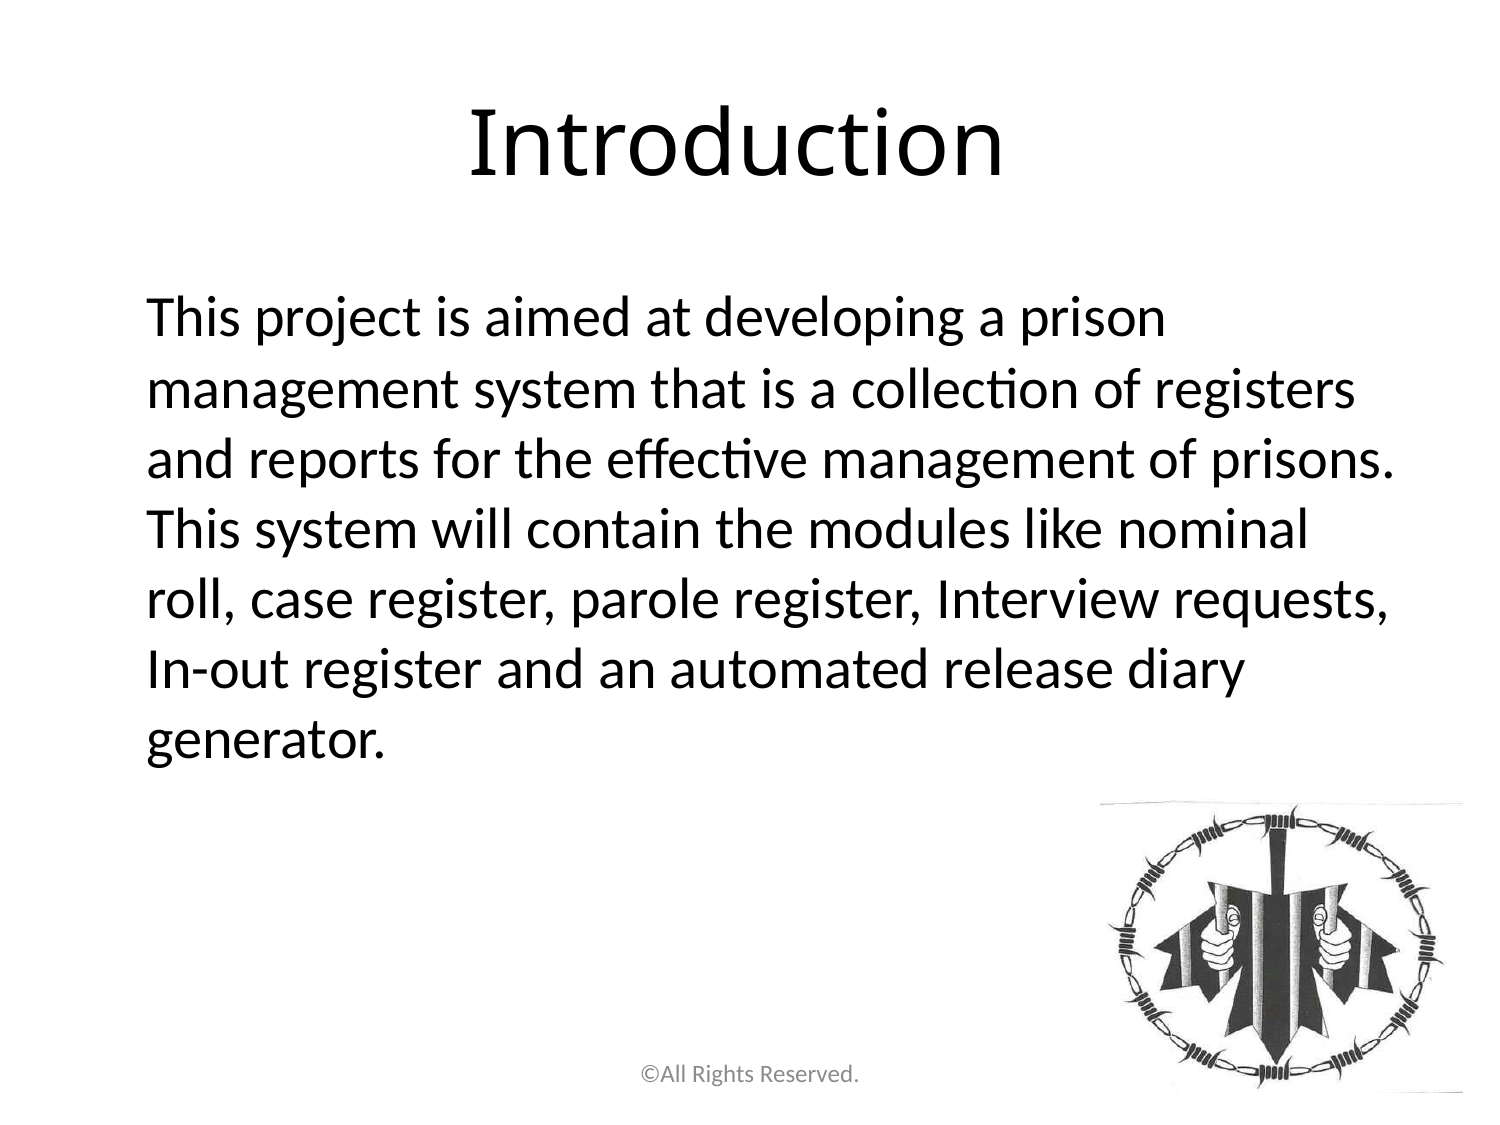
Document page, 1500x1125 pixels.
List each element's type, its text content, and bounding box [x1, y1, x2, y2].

title Introduction [75, 45, 1425, 233]
list This project is aimed at developing a prison management system that is a collection of registers and reports for the effective management of prisons. This system will contain the modules like nominal roll, case register, parole register, Interview requests, In-out register and an automated release diary generator. [75, 262, 1425, 1005]
picture [1099, 799, 1463, 1093]
footer ©All Rights Reserved. [512, 1042, 988, 1103]
